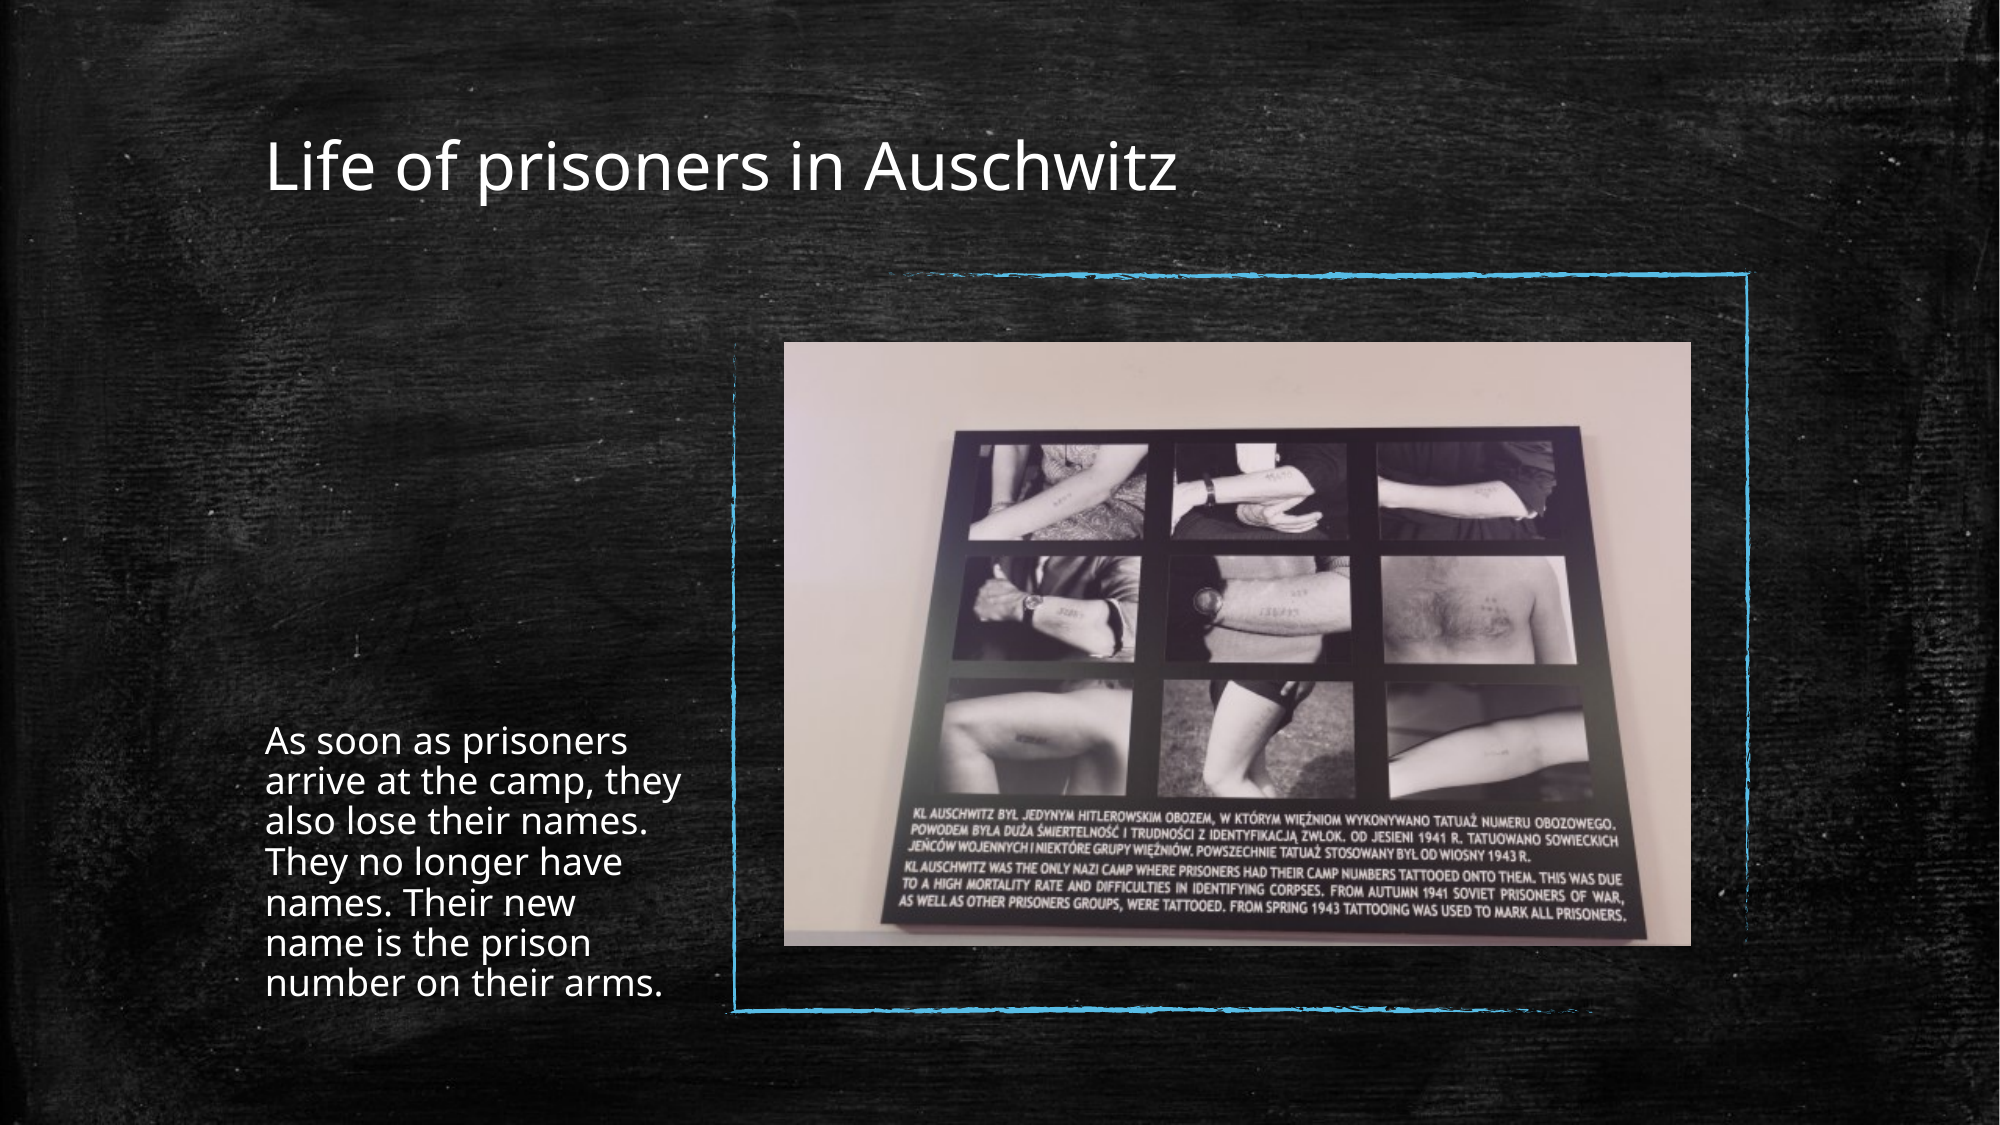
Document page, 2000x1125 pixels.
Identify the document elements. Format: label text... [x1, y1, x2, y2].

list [784, 342, 1691, 946]
title Life of prisoners in Auschwitz [249, 45, 1750, 213]
list As soon as prisoners arrive at the camp, they also lose their names. They no longer have names. Their new name is the prison number on their arms. [249, 562, 700, 1013]
